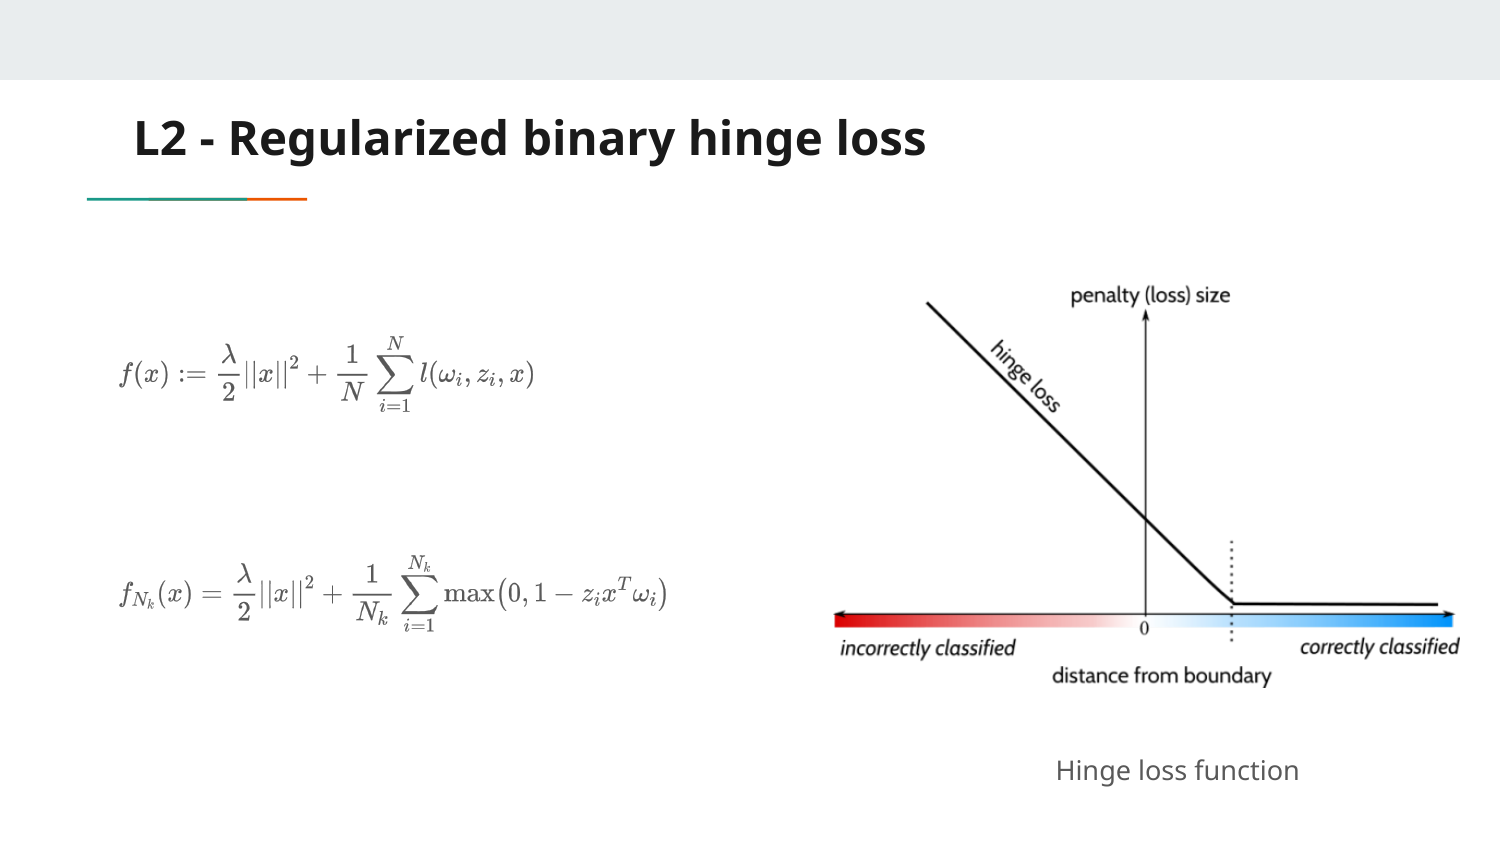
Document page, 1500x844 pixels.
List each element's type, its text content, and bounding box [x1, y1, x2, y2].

picture [119, 555, 667, 633]
list Hinge loss function [965, 664, 1500, 844]
picture [833, 231, 1460, 688]
picture [119, 335, 533, 412]
title L2 - Regularized binary hinge loss [118, 92, 1380, 181]
